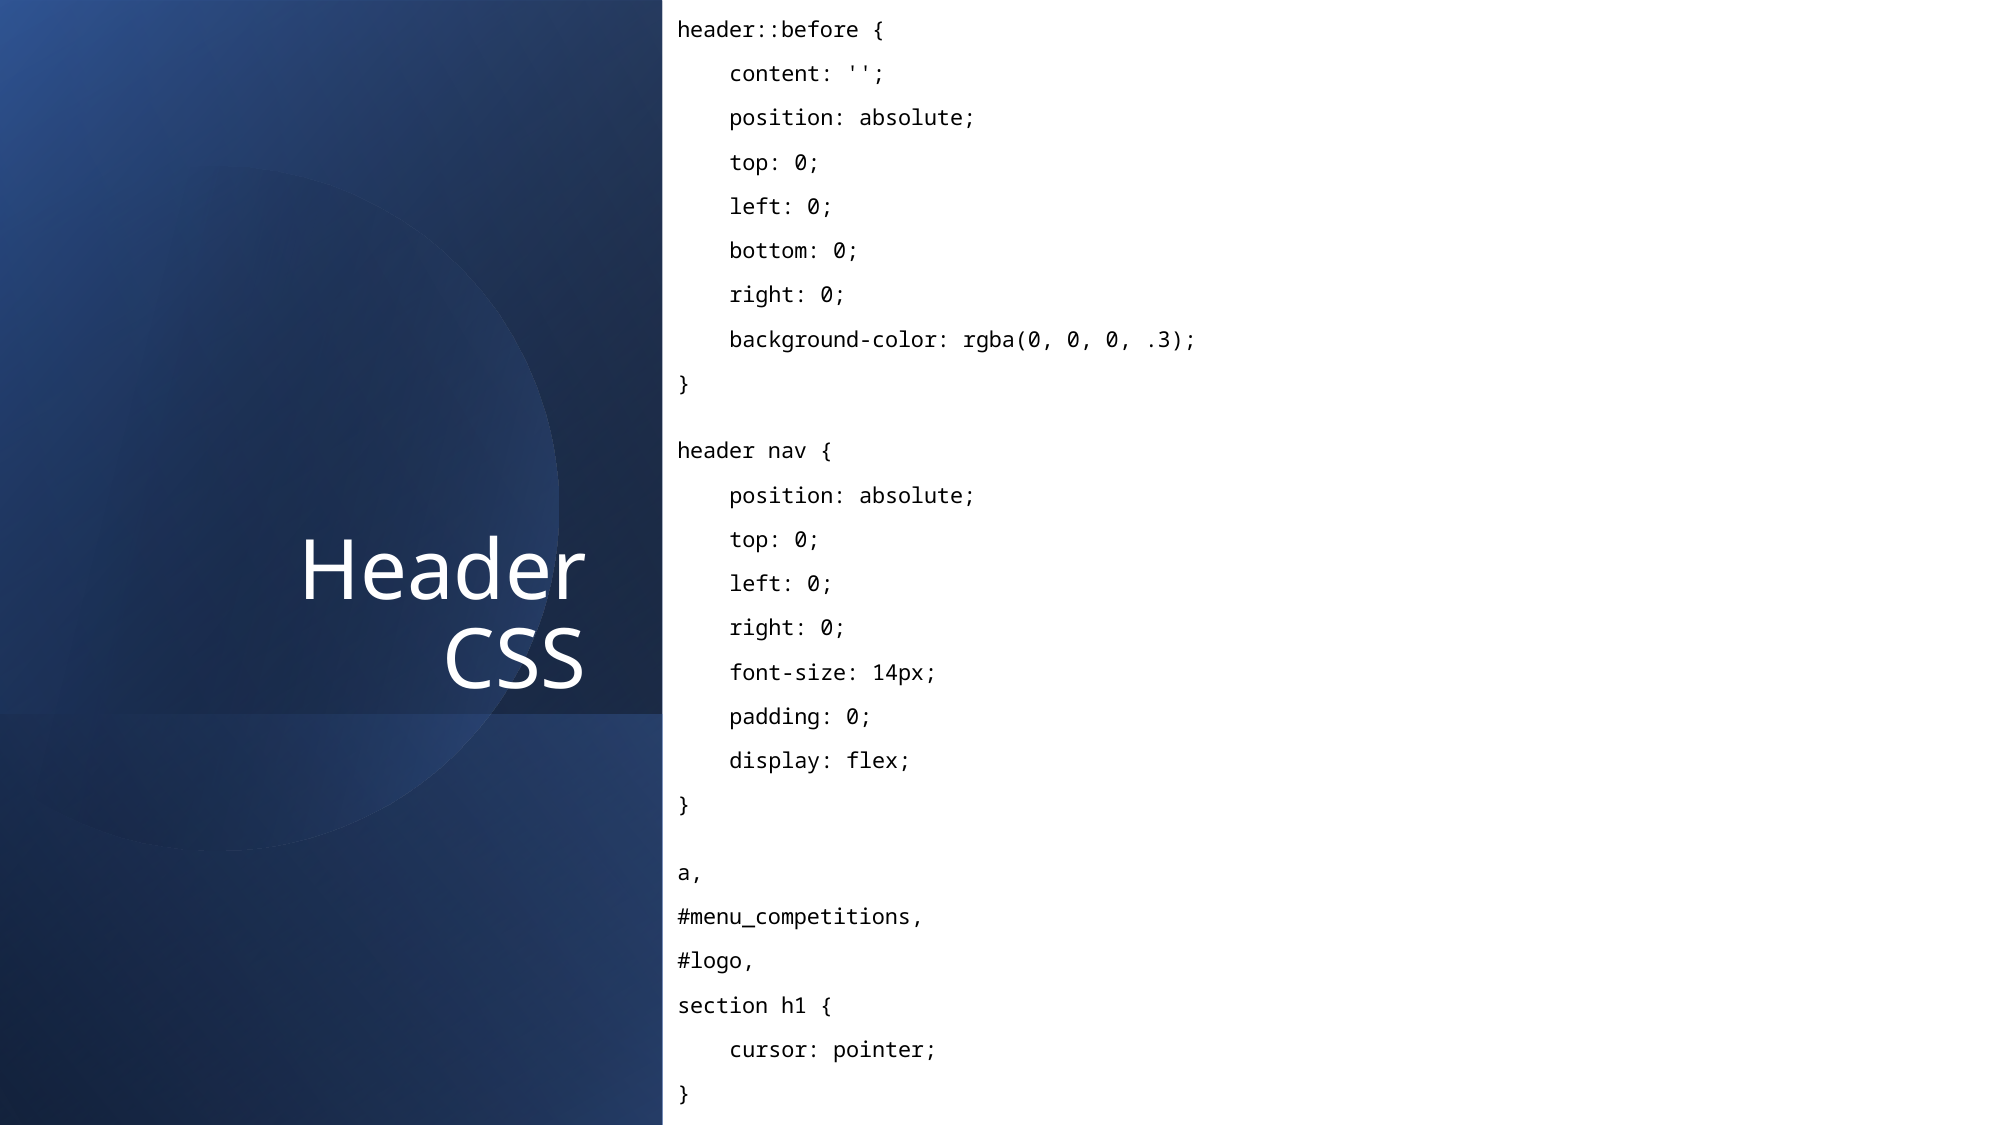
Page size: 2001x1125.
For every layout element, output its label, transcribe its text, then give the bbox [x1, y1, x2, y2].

title Header CSS [76, 96, 602, 715]
list header::before { content: ''; position: absolute; top: 0; left: 0; bottom: 0; right: 0; background-color: rgba(0, 0, 0, .3); } header nav { position: absolute; top: 0; left: 0; right: 0; font-size: 14px; padding: 0; display: flex; } a, #menu_competitions, #logo, section h1 { cursor: pointer; } [662, 1, 2000, 1124]
text_box [0, 0, 663, 1124]
